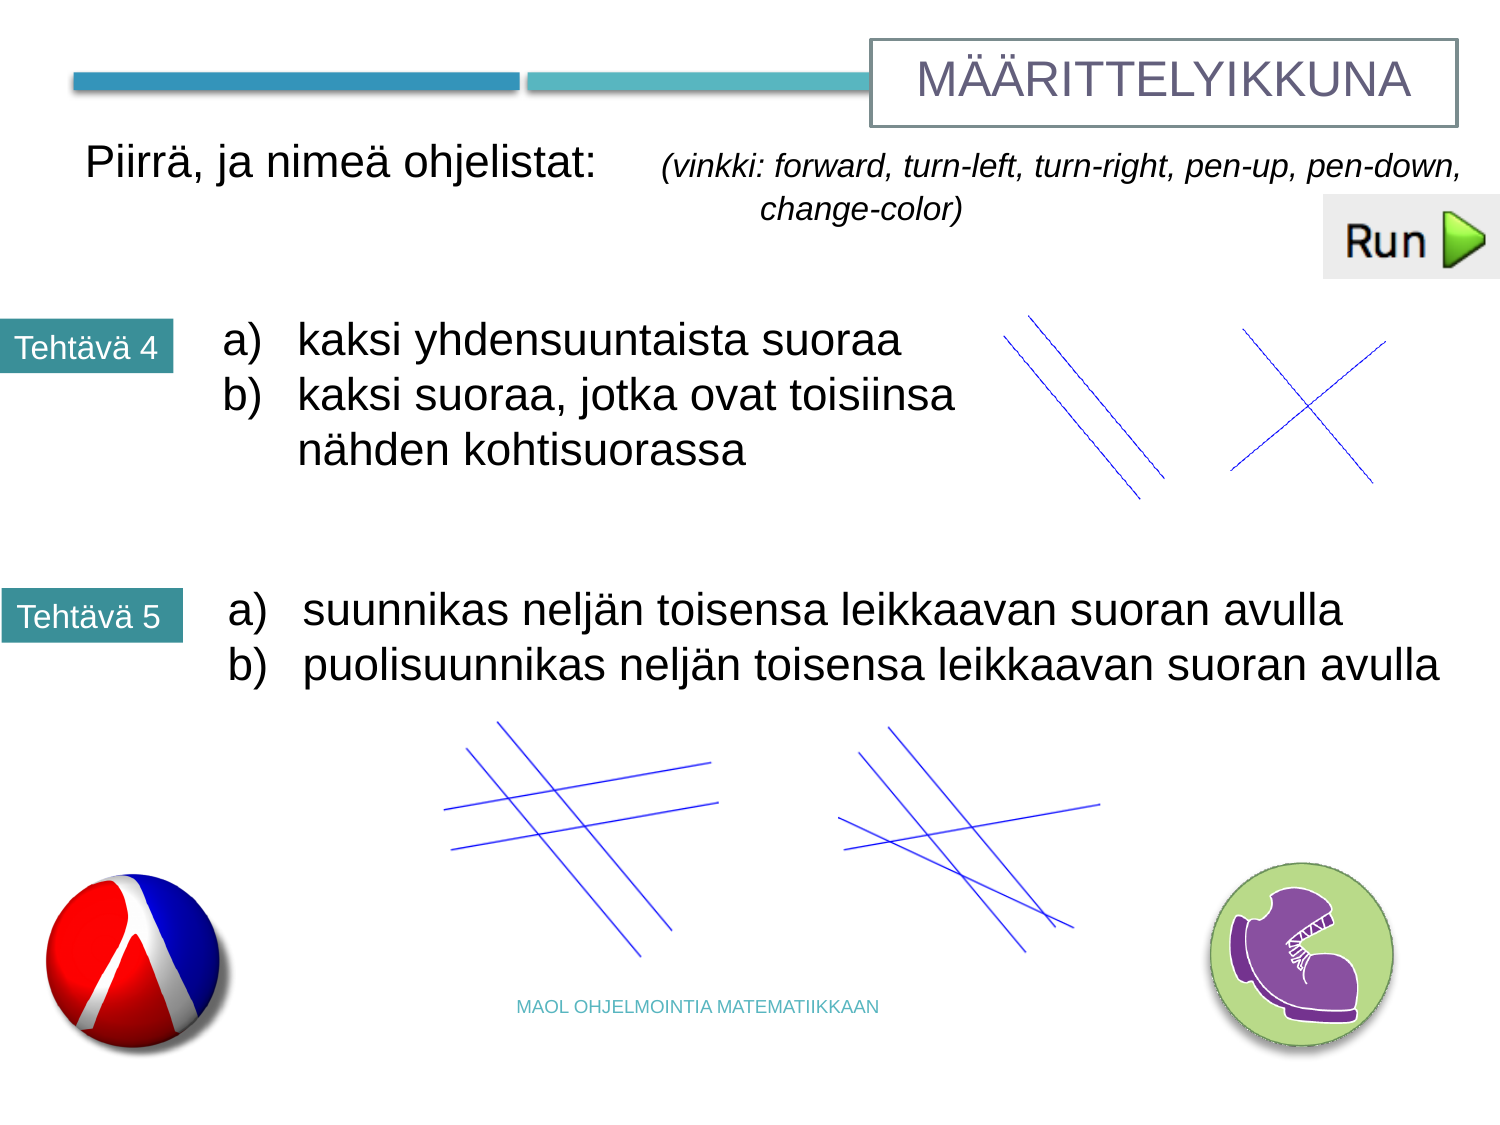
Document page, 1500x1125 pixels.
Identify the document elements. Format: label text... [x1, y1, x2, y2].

text_box Tehtävä 5 [1, 588, 183, 643]
picture [1323, 193, 1500, 280]
picture [963, 295, 1402, 519]
text_box kaksi yhdensuuntaista suoraa kaksi suoraa, jotka ovat toisiinsa nähden kohtisuorassa [207, 302, 958, 482]
picture [807, 715, 1121, 972]
picture [406, 706, 749, 974]
picture [1174, 841, 1421, 1070]
text_box Tehtävä 4 [0, 318, 174, 374]
text_box suunnikas neljän toisensa leikkaavan suoran avulla puolisuunnikas neljän toisensa leikkaavan suoran avulla [213, 572, 1458, 698]
text_box Piirrä, ja nimeä ohjelistat: (vinkki: forward, turn-left, turn-right, pen-up, pen-down, change-color) [70, 124, 1492, 235]
picture [28, 857, 236, 1065]
footer MAOL Ohjelmointia matematiikkaan [241, 976, 895, 1037]
text_box MÄÄRITTELYIKKUNA [869, 38, 1459, 124]
